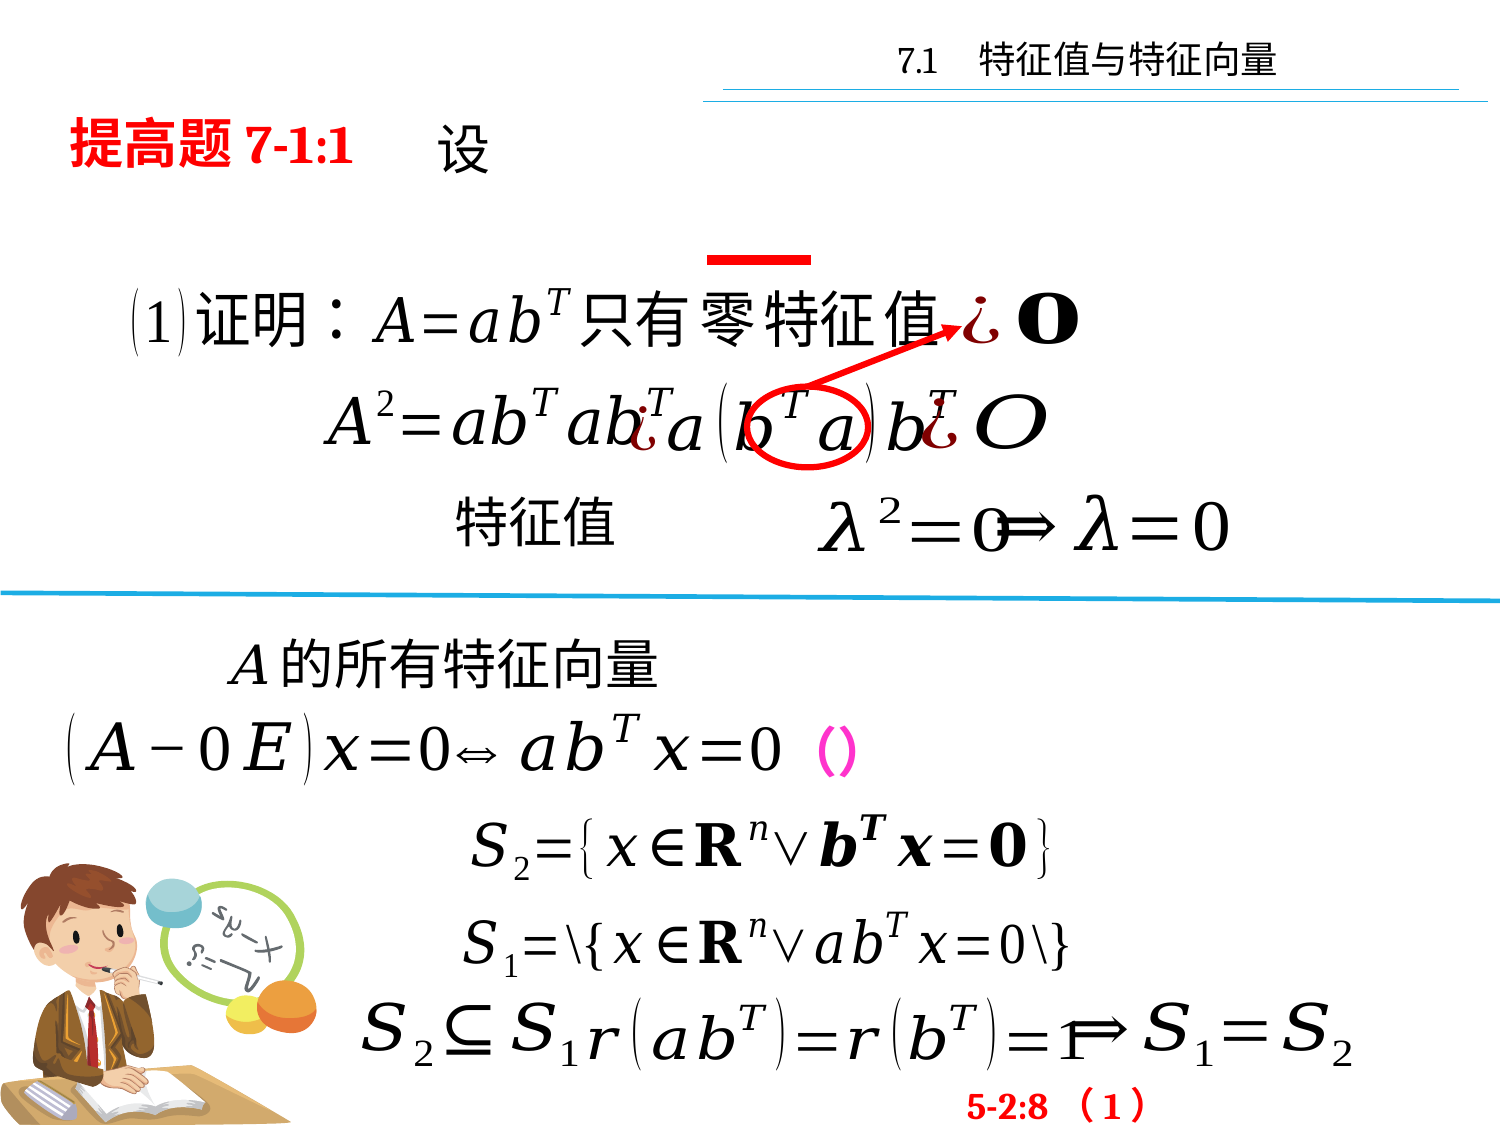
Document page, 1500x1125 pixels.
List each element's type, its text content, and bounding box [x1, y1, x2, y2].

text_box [746, 283, 1086, 468]
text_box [702, 28, 1489, 102]
picture [0, 862, 317, 1125]
text_box 提高题7-1:1 [55, 102, 384, 183]
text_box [0, 592, 1500, 602]
